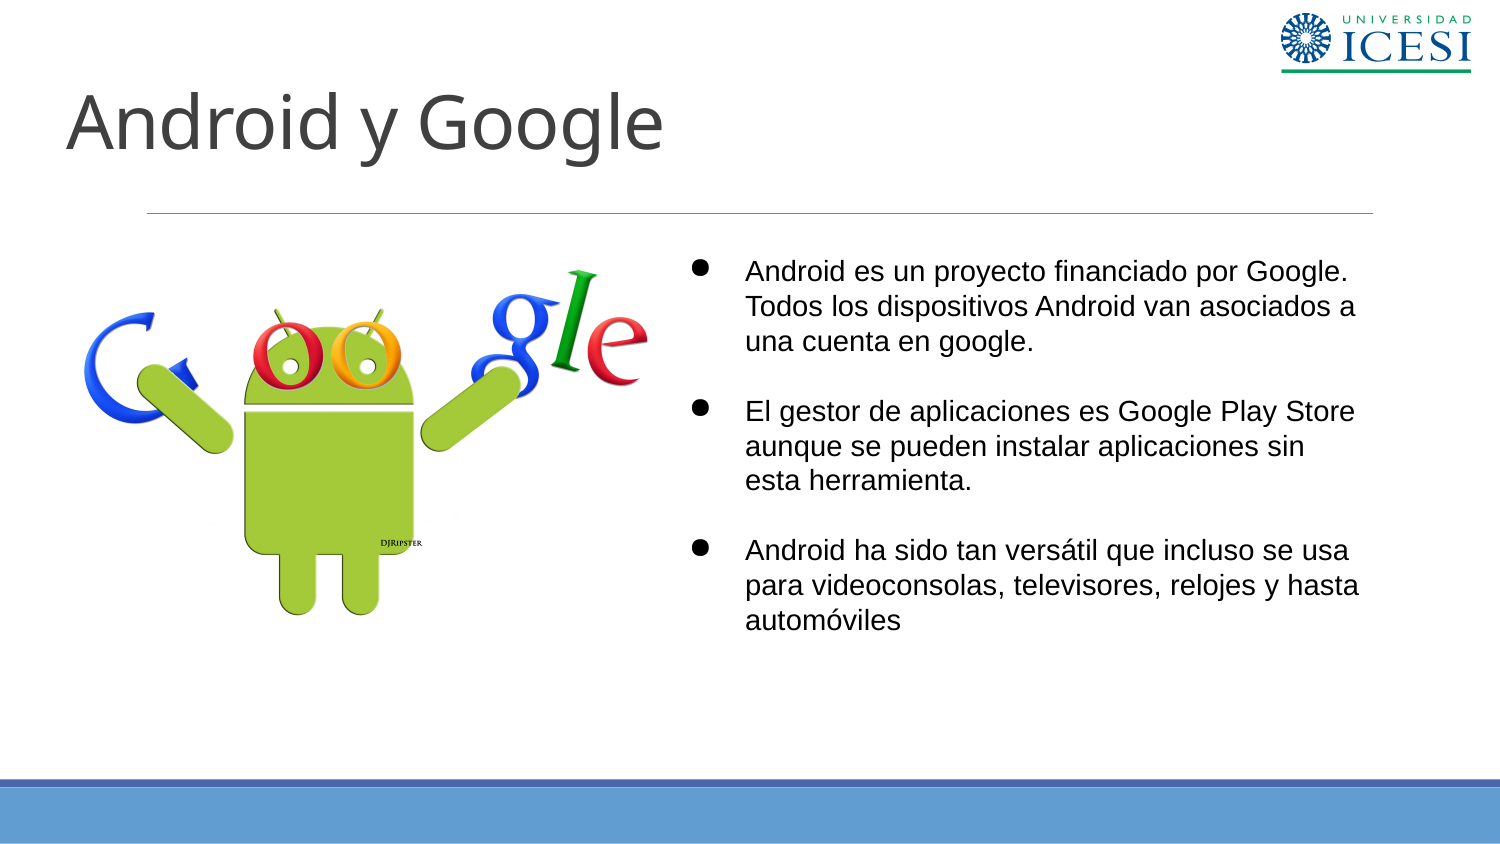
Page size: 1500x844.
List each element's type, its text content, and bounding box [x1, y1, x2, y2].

picture [74, 255, 656, 625]
picture [1281, 13, 1472, 74]
text_box Android es un proyecto financiado por Google. Todos los dispositivos Android van asociados a una cuenta en google. El gestor de aplicaciones es Google Play Store aunque se pueden instalar aplicaciones sin esta herramienta. Android ha sido tan versátil que incluso se usa para videoconsolas, televisores, relojes y hasta automóviles [655, 244, 1376, 679]
title Android y Google [51, 72, 1449, 167]
